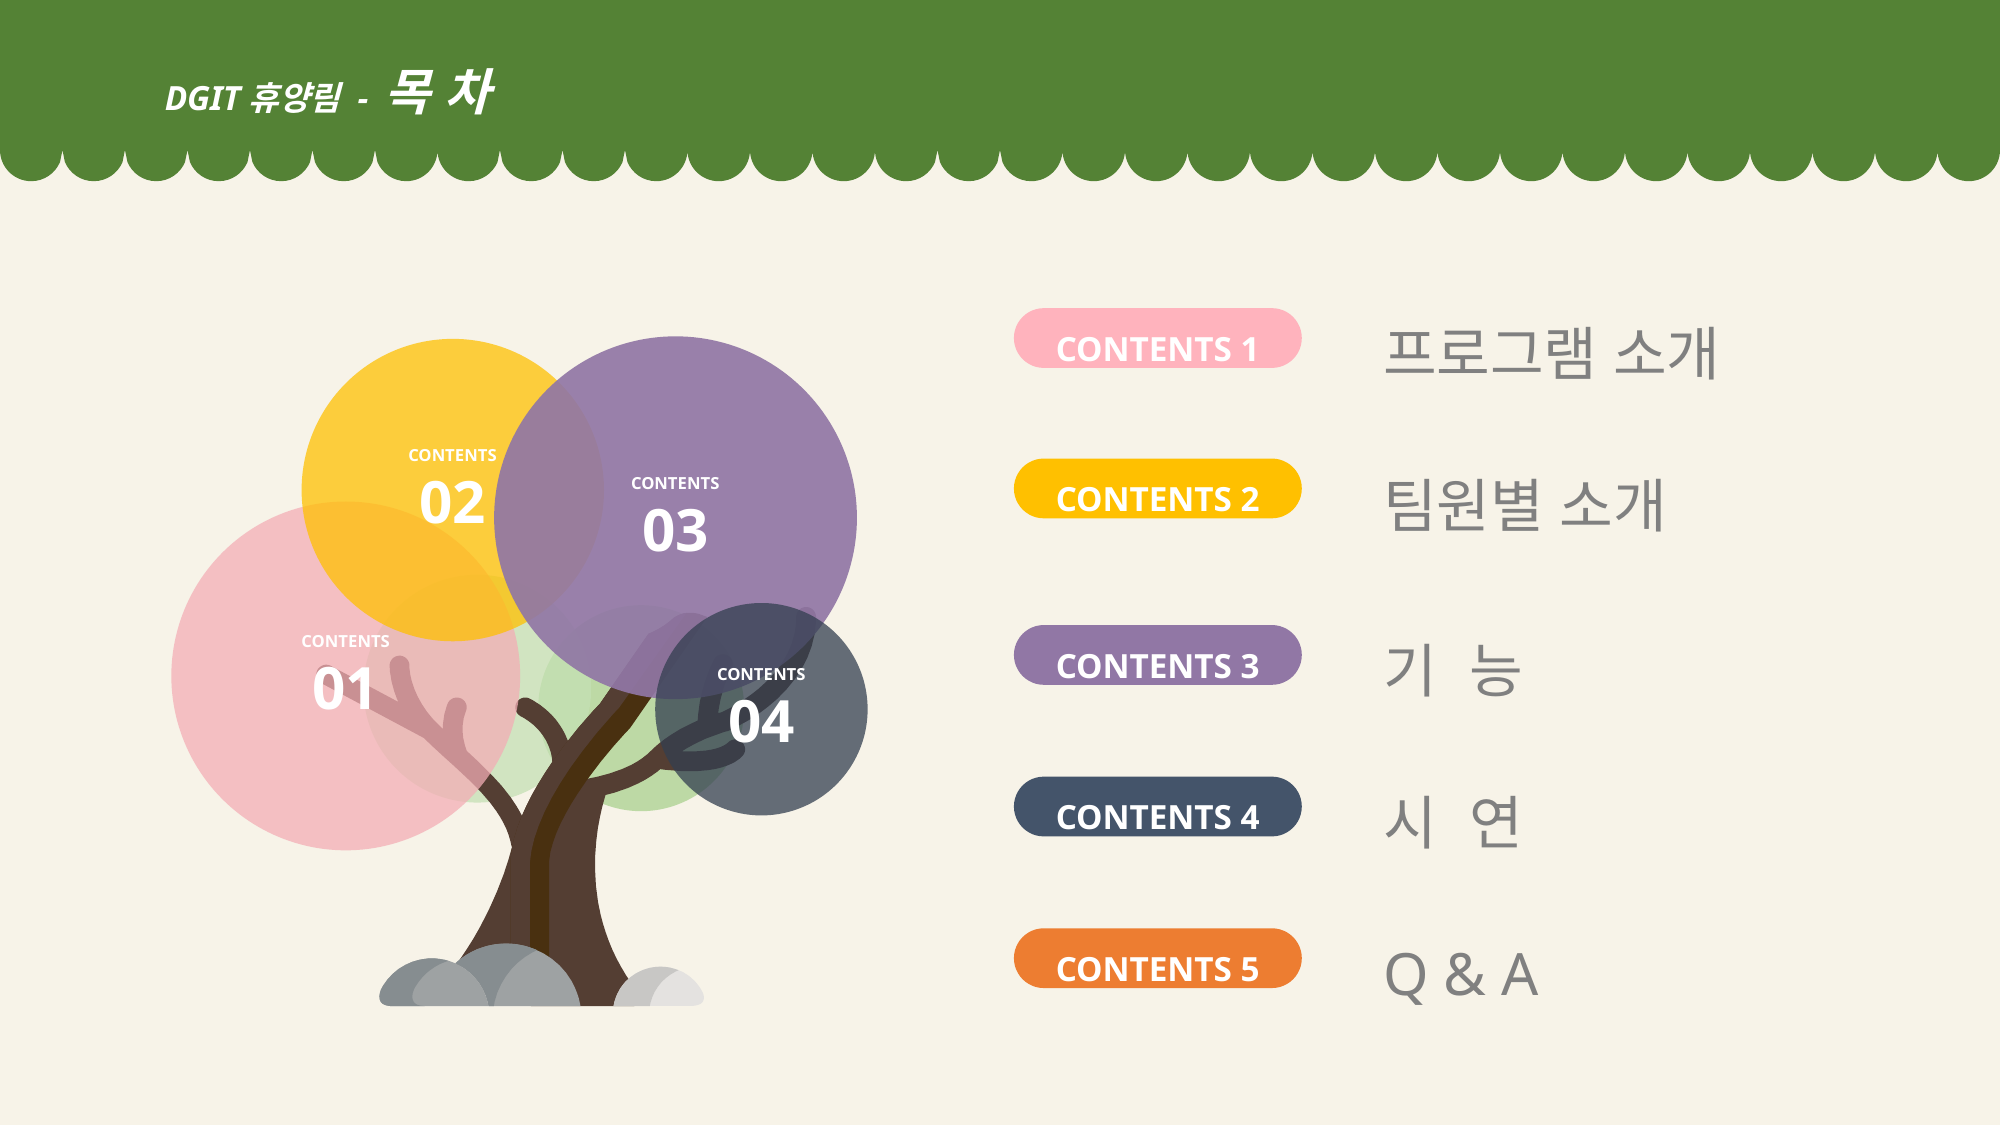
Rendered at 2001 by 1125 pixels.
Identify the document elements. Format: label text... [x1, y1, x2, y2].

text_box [1013, 591, 1899, 700]
text_box DGIT휴양림 - 목 차 [0, 0, 2000, 151]
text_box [1013, 274, 1899, 383]
text_box CONTENTS 02 [300, 337, 557, 606]
text_box [0, 151, 2000, 183]
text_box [1013, 895, 1899, 1003]
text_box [1013, 426, 1899, 548]
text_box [1013, 743, 1899, 851]
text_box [316, 606, 817, 1006]
text_box CONTENTS 03 [493, 335, 858, 622]
text_box CONTENTS 04 [817, 617, 869, 801]
text_box CONTENTS 04 [732, 601, 791, 606]
text_box CONTENTS 01 [170, 506, 353, 849]
